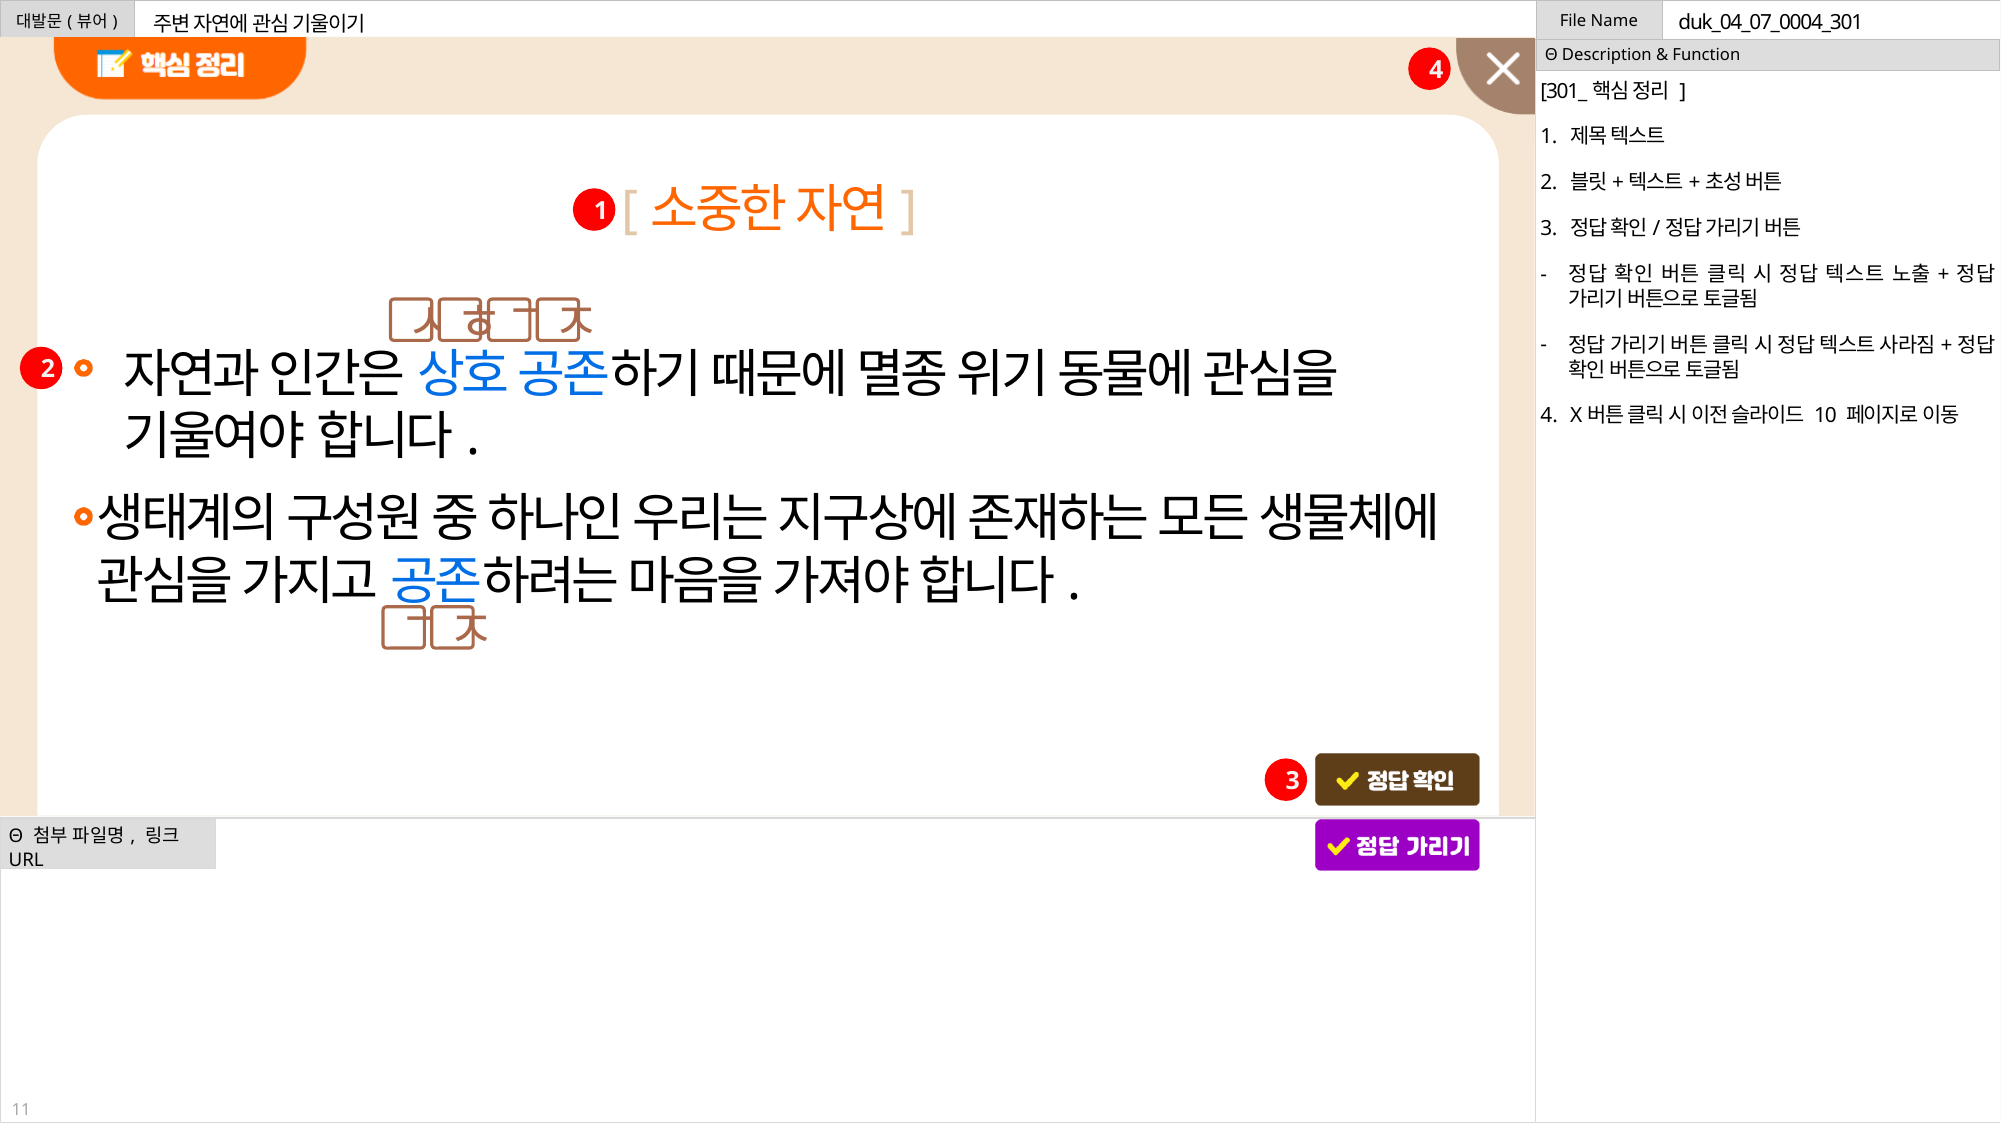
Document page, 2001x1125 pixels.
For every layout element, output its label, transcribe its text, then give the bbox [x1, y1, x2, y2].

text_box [0, 37, 1535, 871]
list duk_04_07_0004_301 [1660, 0, 2000, 39]
list 주변 자연에 관심 기울이기 [135, 0, 1535, 37]
list [301_핵심 정리 ] 제목 텍스트 블릿+텍스트+초성 버튼 정답 확인/정답 가리기 버튼 정답 확인 버튼 클릭 시 정답 텍스트 노출+정답 가리기 버튼으로 토글됨 정답 가리기 버튼 클릭 시 정답 텍스트 사라짐+정답 확인 버튼으로 토글됨 X버튼 클릭 시 이전 슬라이드 10 페이지로 이동 [1535, 71, 2000, 669]
